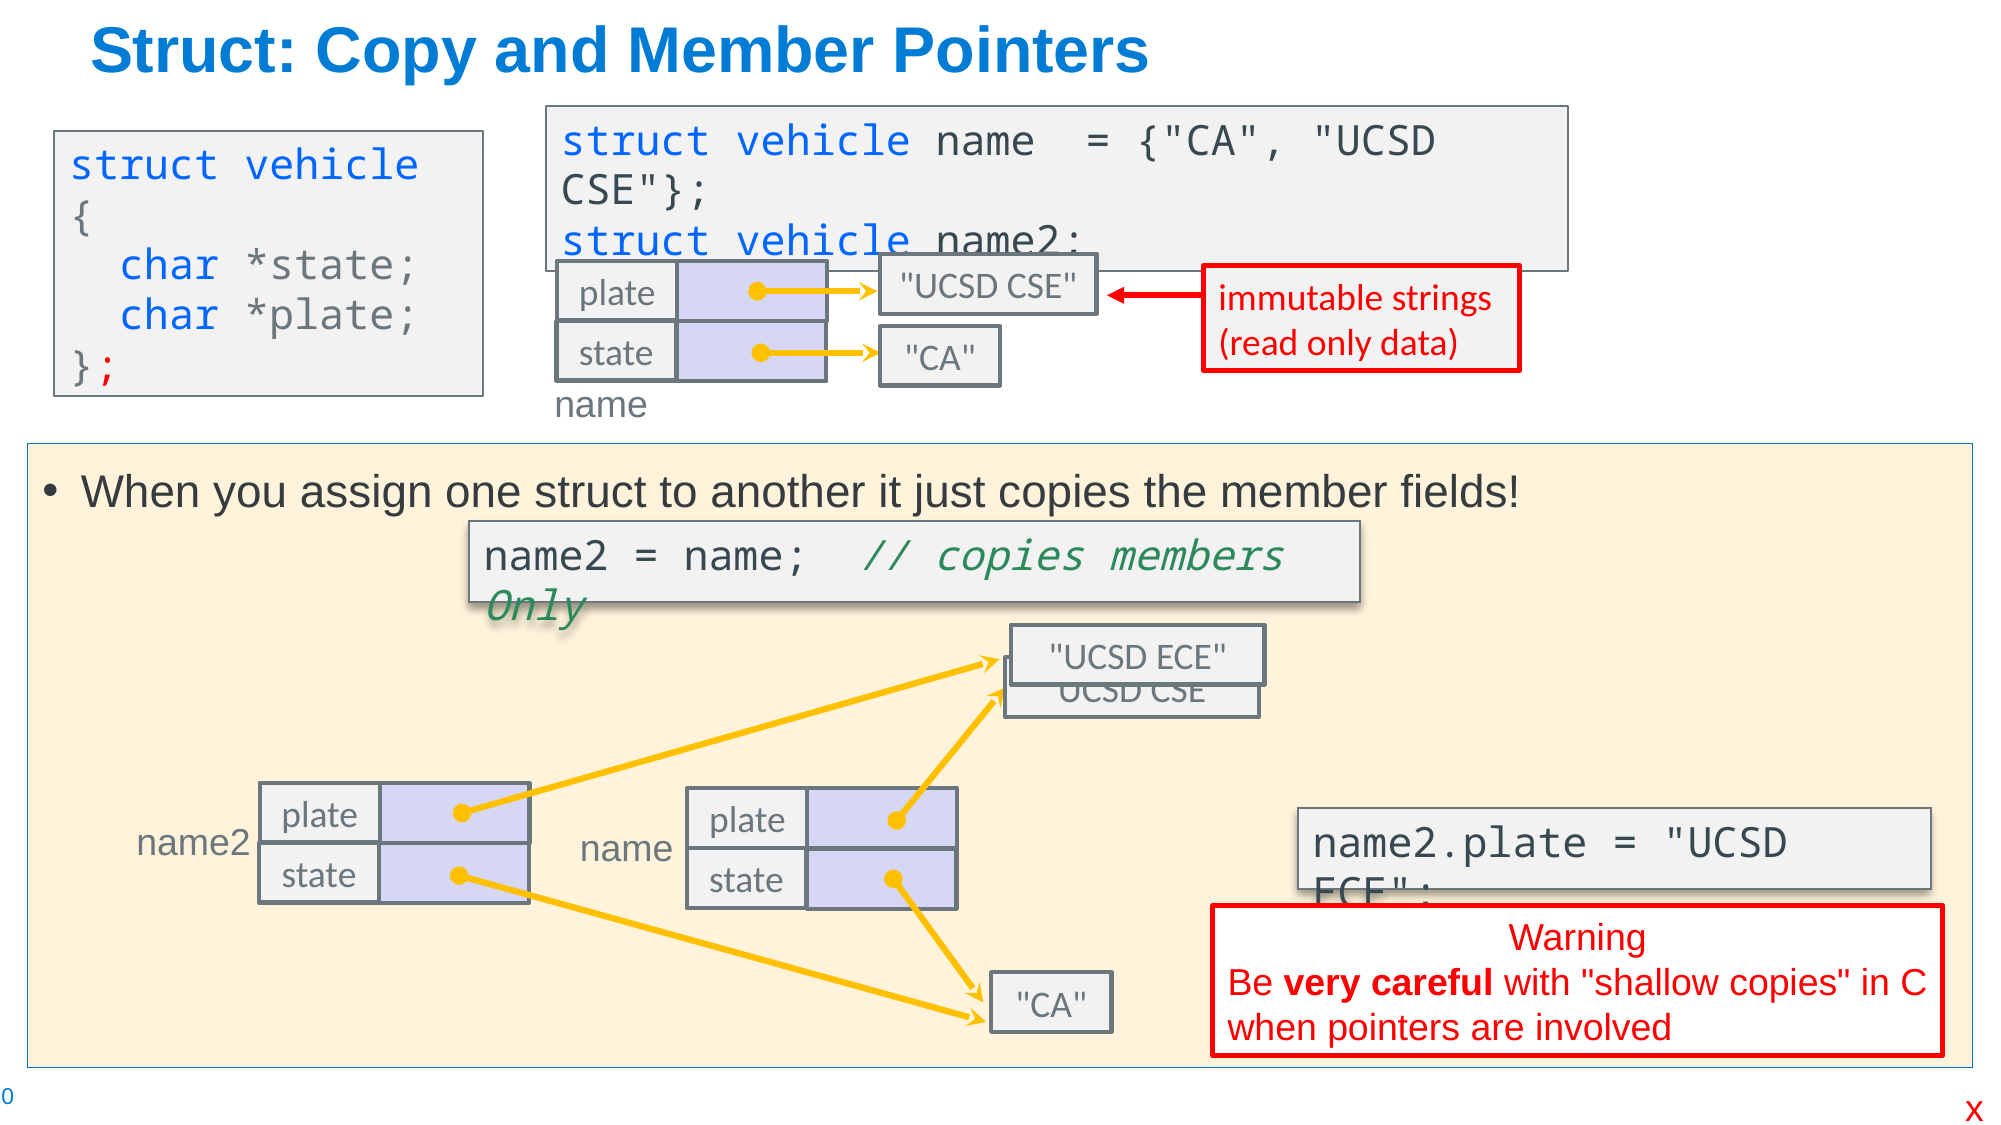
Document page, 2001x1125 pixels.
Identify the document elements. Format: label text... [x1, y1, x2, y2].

text_box "UCSD CSE" [879, 253, 1097, 314]
text_box name2.plate = "UCSD ECE"; [1297, 807, 1932, 890]
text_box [1107, 265, 1520, 372]
list When you assign one struct to another it just copies the member fields! [27, 443, 1973, 1068]
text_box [120, 659, 1000, 1022]
text_box struct vehicle name = {"CA", "UCSD CSE"}; struct vehicle name2; [545, 106, 1568, 271]
text_box name [539, 372, 663, 432]
text_box "CA" [880, 325, 1000, 386]
text_box x [1950, 1076, 1999, 1125]
text_box name2 = name; // copies members Only [468, 521, 1361, 603]
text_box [556, 260, 881, 382]
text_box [564, 657, 1259, 1033]
text_box struct vehicle { char *state; char *plate; }; [54, 130, 483, 396]
title Struct: Copy and Member Pointers [75, 3, 1800, 94]
text_box "UCSD ECE" [1010, 624, 1265, 685]
text_box Warning Be very careful with "shallow copies" in C when pointers are involved [1212, 905, 1943, 1056]
